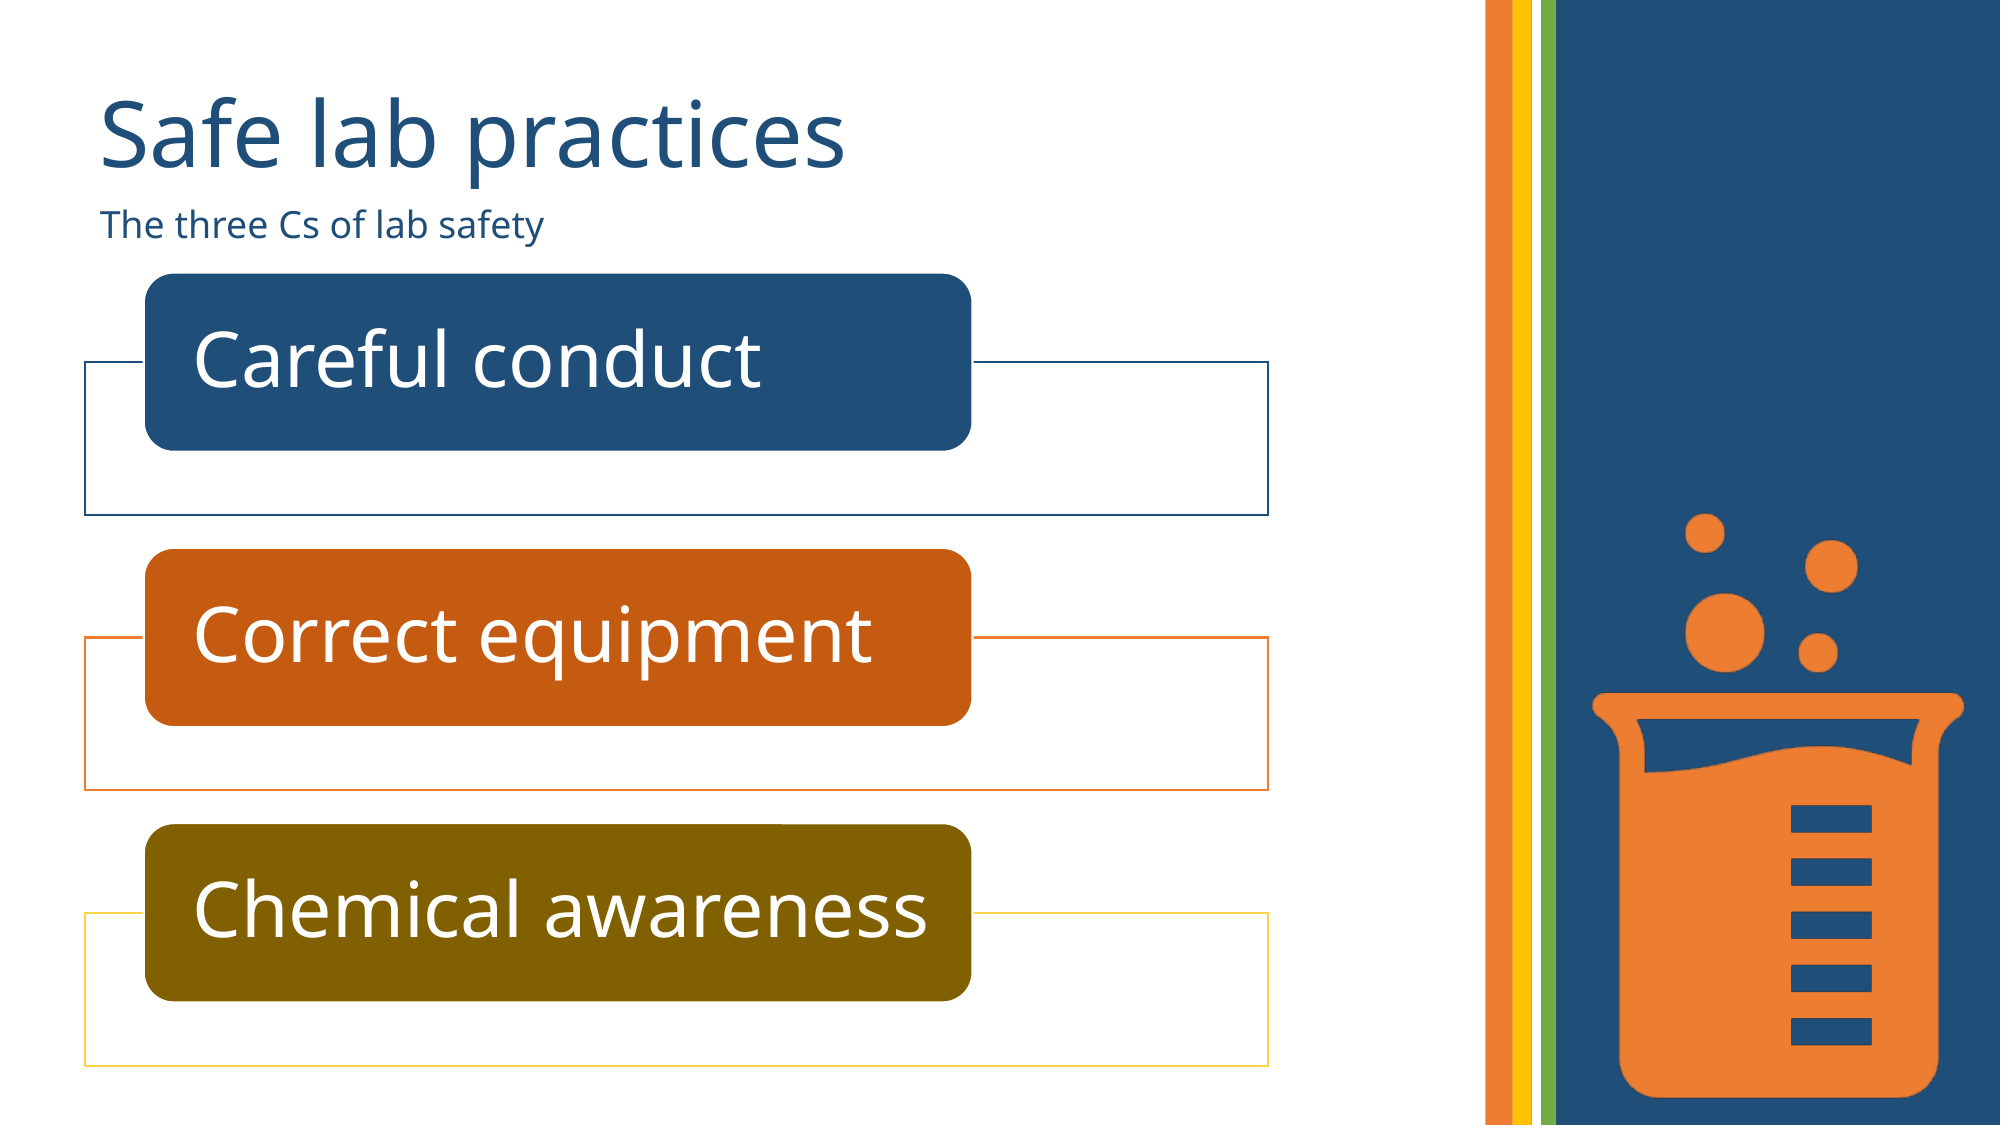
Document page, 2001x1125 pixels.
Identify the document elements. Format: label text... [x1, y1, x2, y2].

picture [1556, 487, 2000, 1125]
list The three Cs of lab safety [84, 198, 1427, 262]
title Safe lab practices [84, 18, 1427, 195]
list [84, 263, 1269, 1075]
